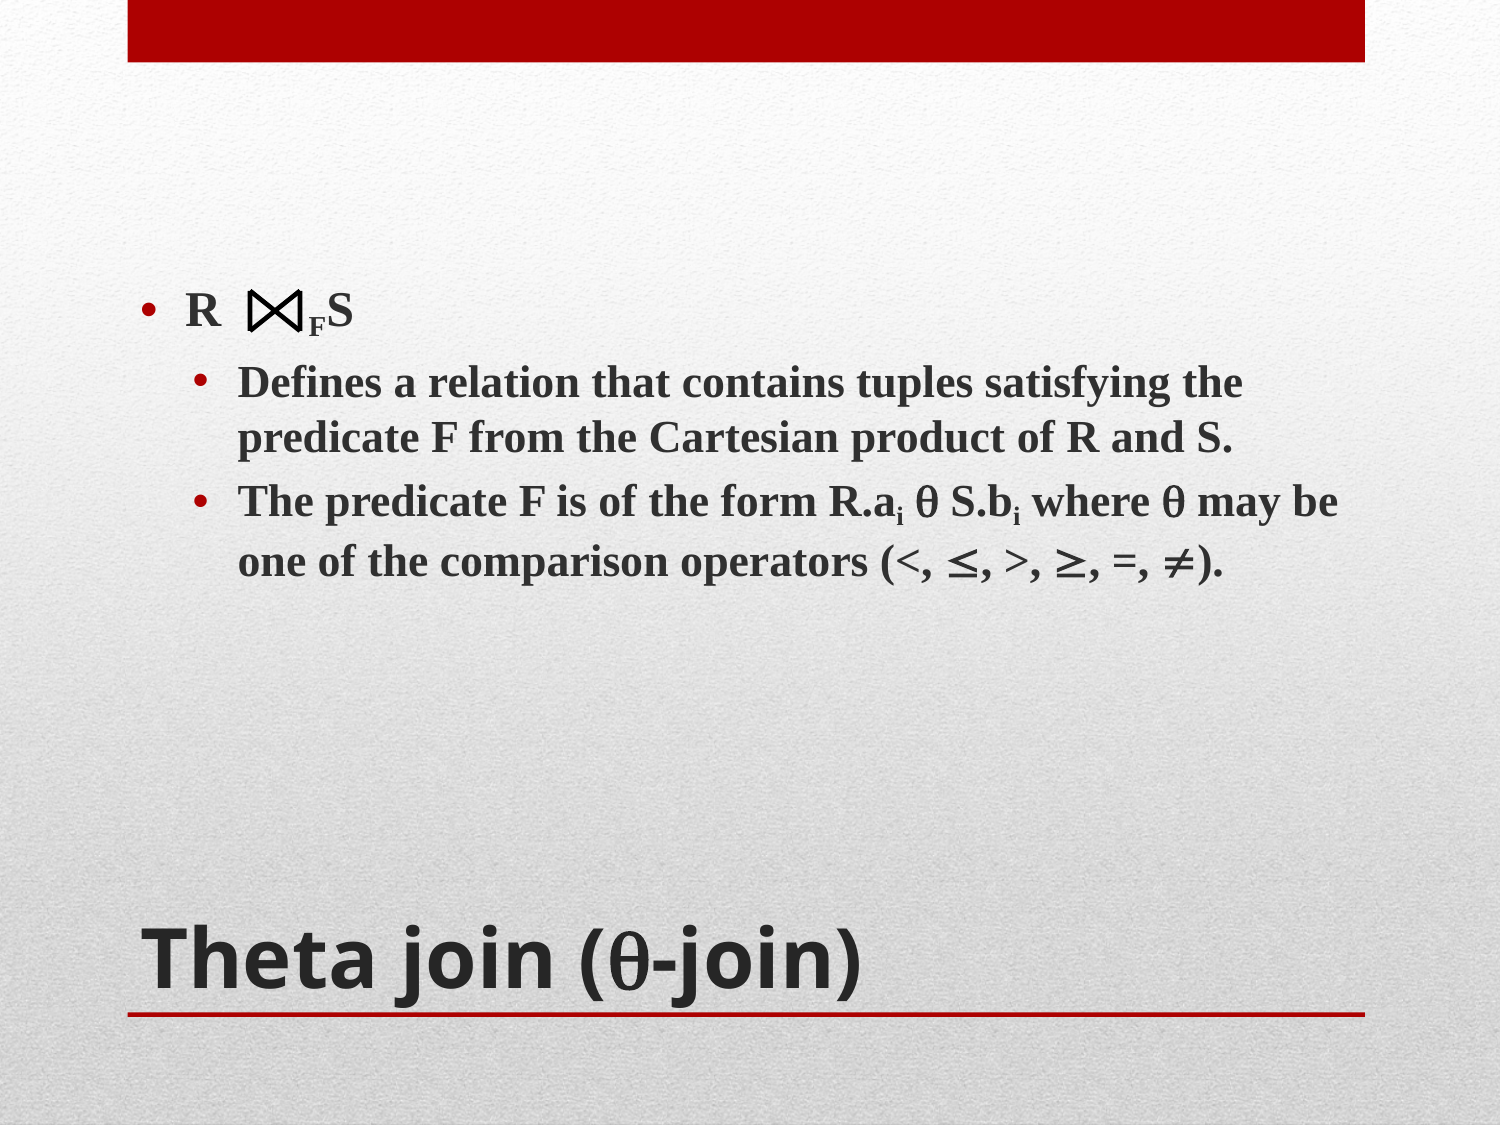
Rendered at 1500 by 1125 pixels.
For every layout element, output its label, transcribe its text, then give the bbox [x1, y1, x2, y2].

title Theta join (-join) [125, 750, 1238, 1013]
list R FS Defines a relation that contains tuples satisfying the predicate F from the Cartesian product of R and S. The predicate F is of the form R.ai  S.bi where  may be one of the comparison operators (<, , >, , =, ). [125, 112, 1363, 750]
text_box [249, 289, 301, 332]
